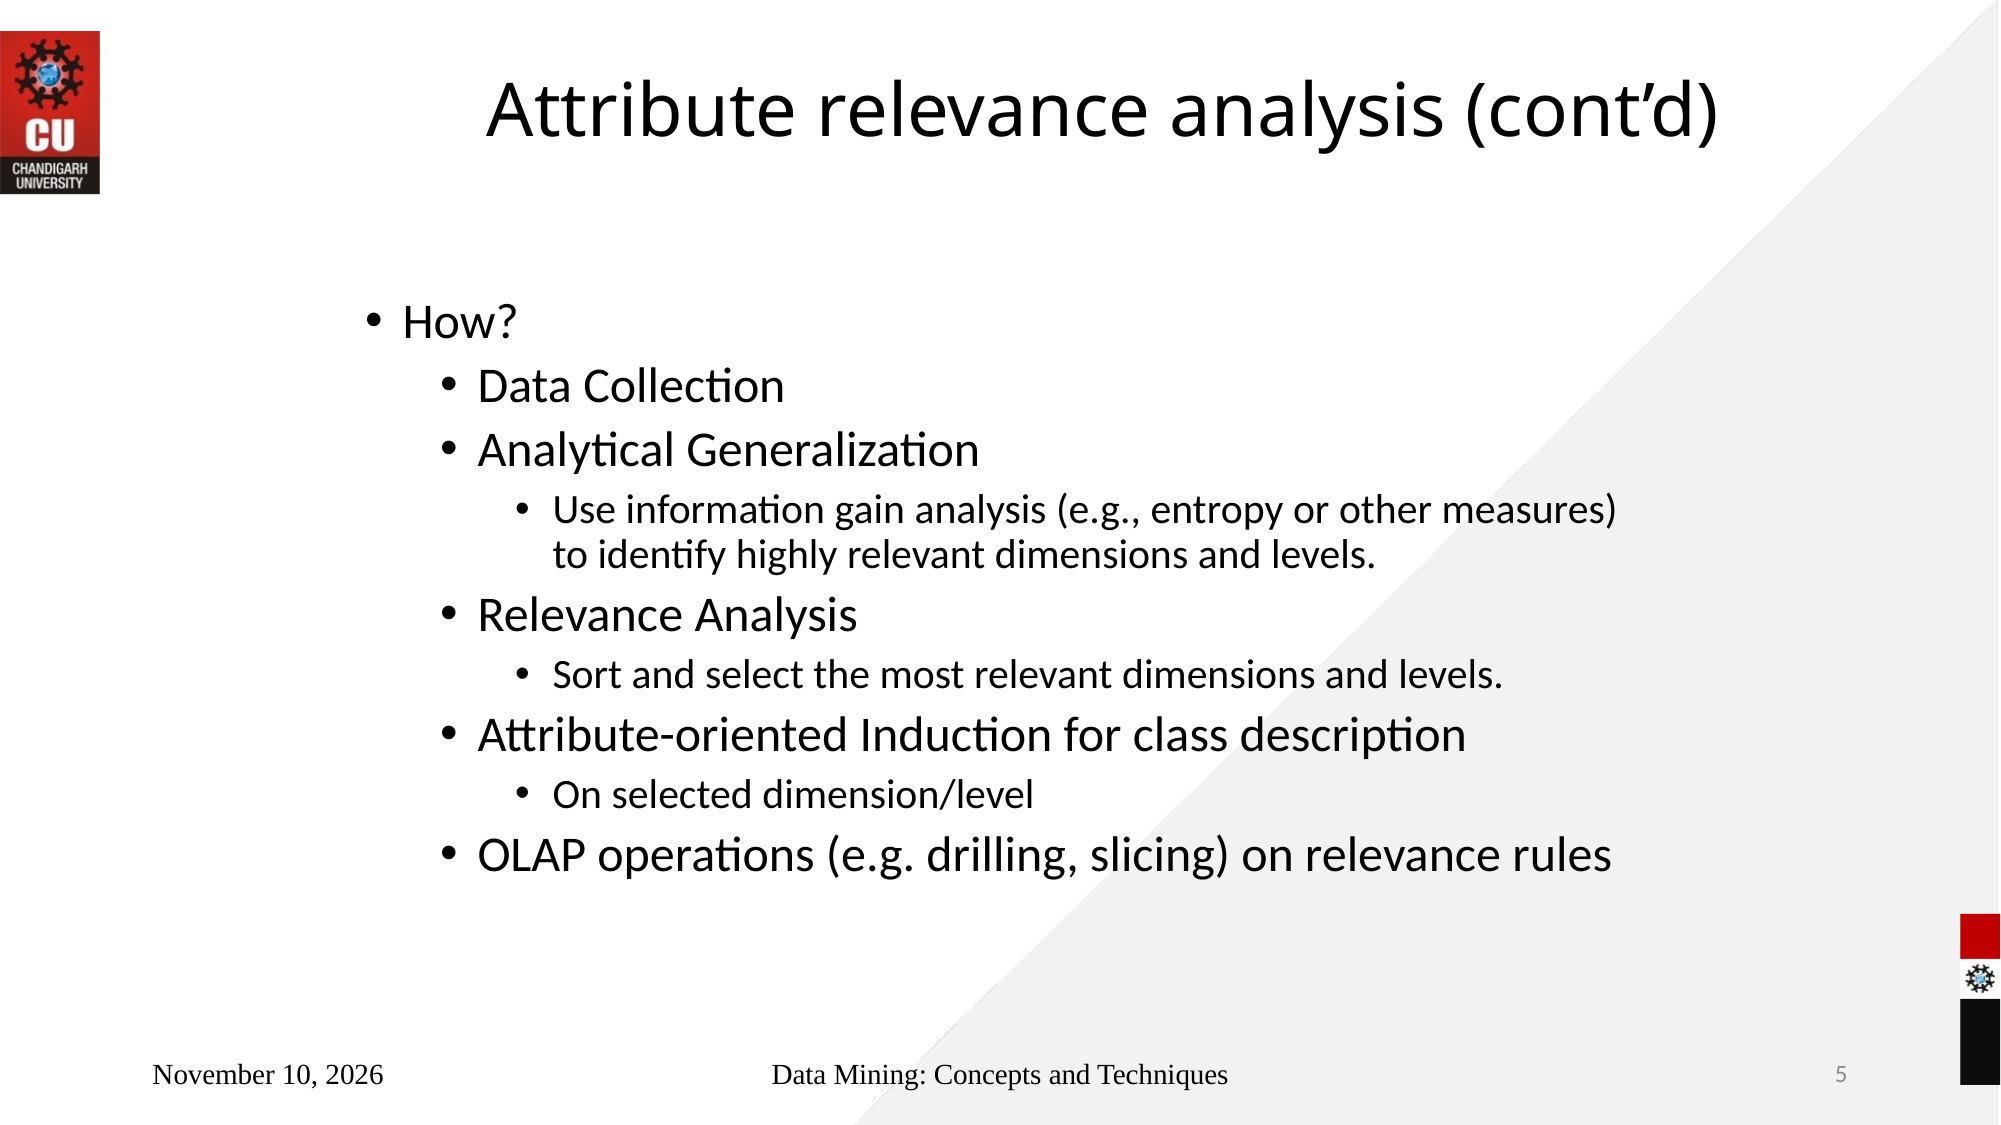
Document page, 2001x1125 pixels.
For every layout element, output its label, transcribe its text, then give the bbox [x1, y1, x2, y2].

picture [0, 0, 2001, 1125]
slide_number 5 [1412, 1042, 1863, 1103]
footer Data Mining: Concepts and Techniques [662, 1042, 1338, 1103]
list How? Data Collection Analytical Generalization Use information gain analysis (e.g., entropy or other measures) to identify highly relevant dimensions and levels. Relevance Analysis Sort and select the most relevant dimensions and levels. Attribute-oriented Induction for class description On selected dimension/level OLAP operations (e.g. drilling, slicing) on relevance rules [350, 287, 1675, 1025]
title Attribute relevance analysis (cont’d) [471, 62, 1750, 163]
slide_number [137, 1042, 588, 1103]
